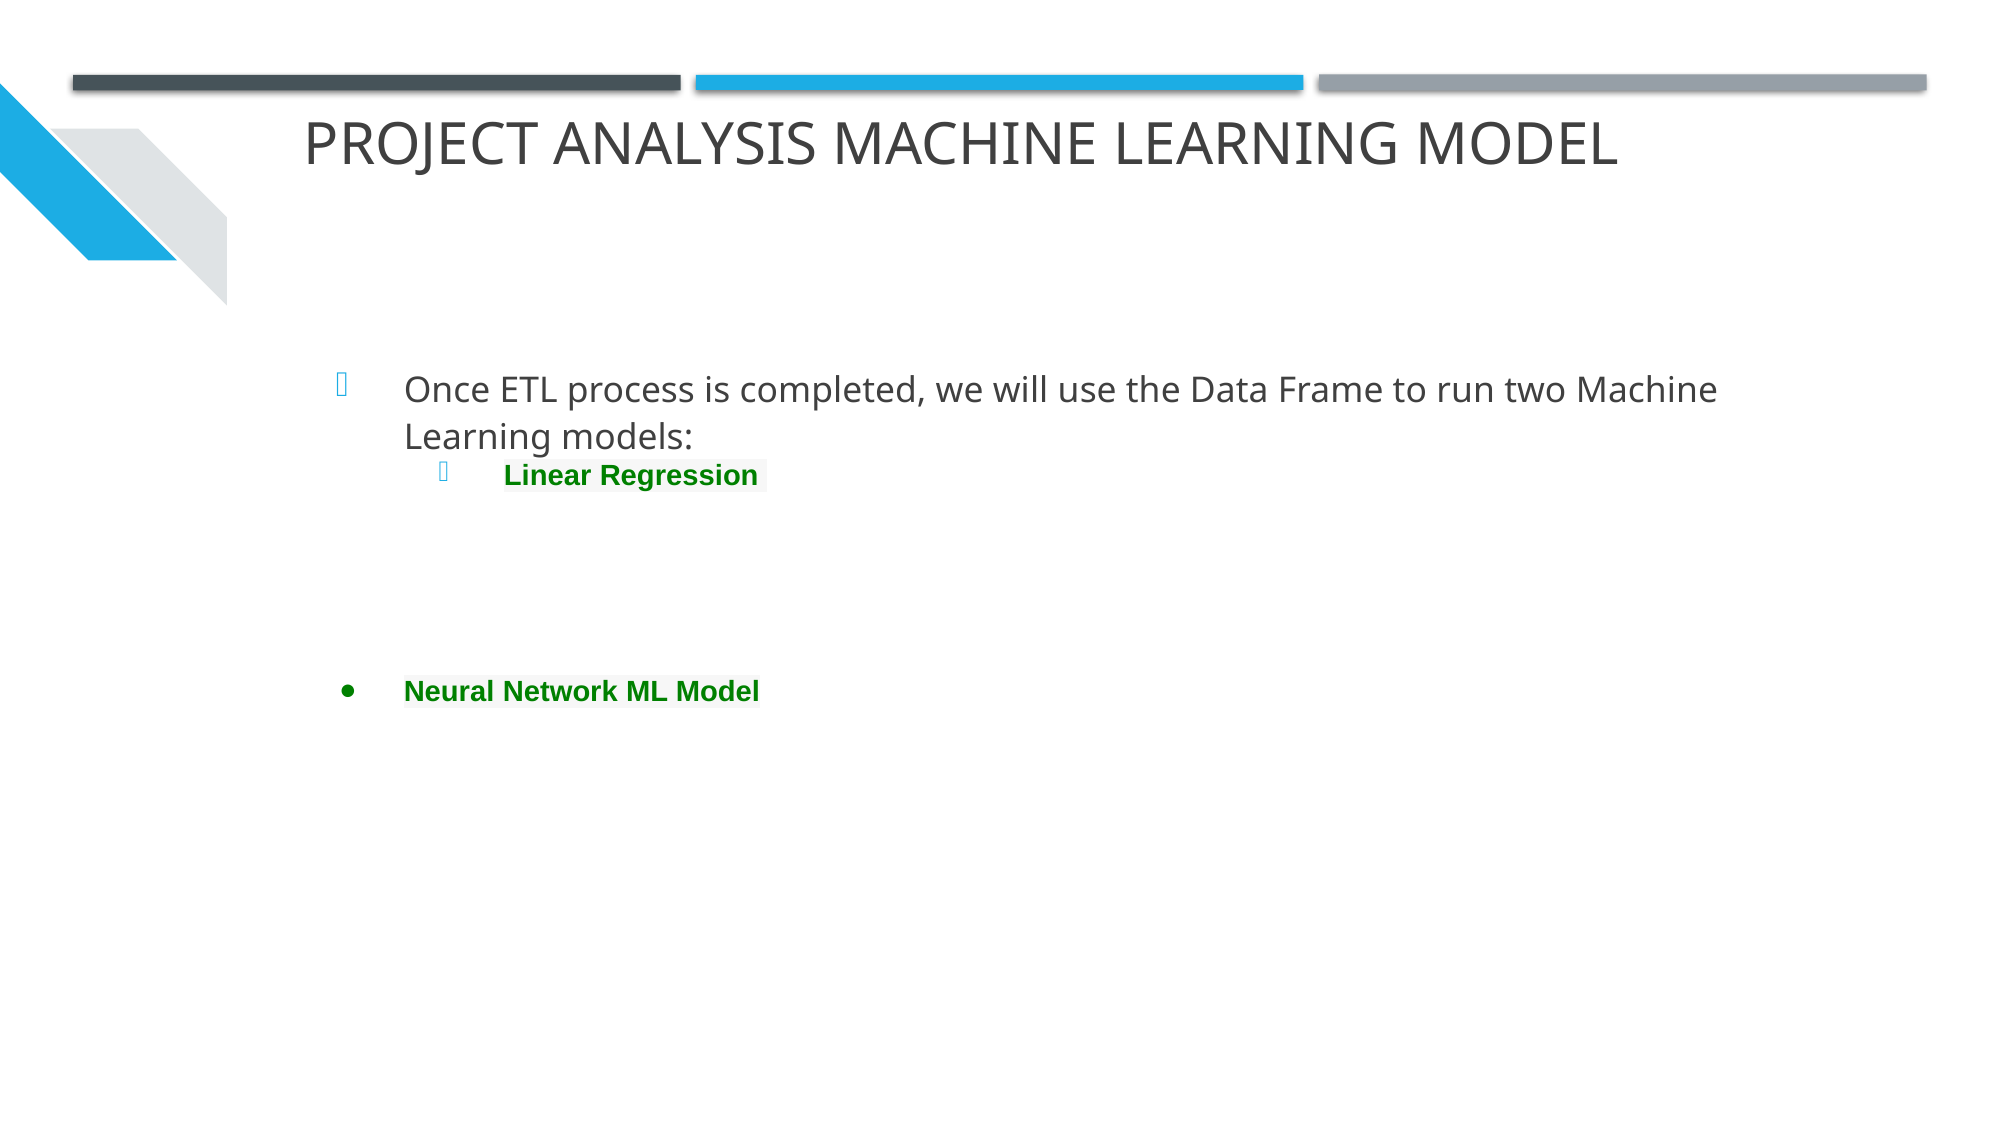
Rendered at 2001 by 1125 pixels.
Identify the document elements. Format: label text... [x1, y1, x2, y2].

list Once ETL process is completed, we will use the Data Frame to run two Machine Learning models: Linear Regression Neural Network ML Model [283, 342, 1824, 980]
title Project Analysis Machine Learning Model [283, 86, 1824, 287]
